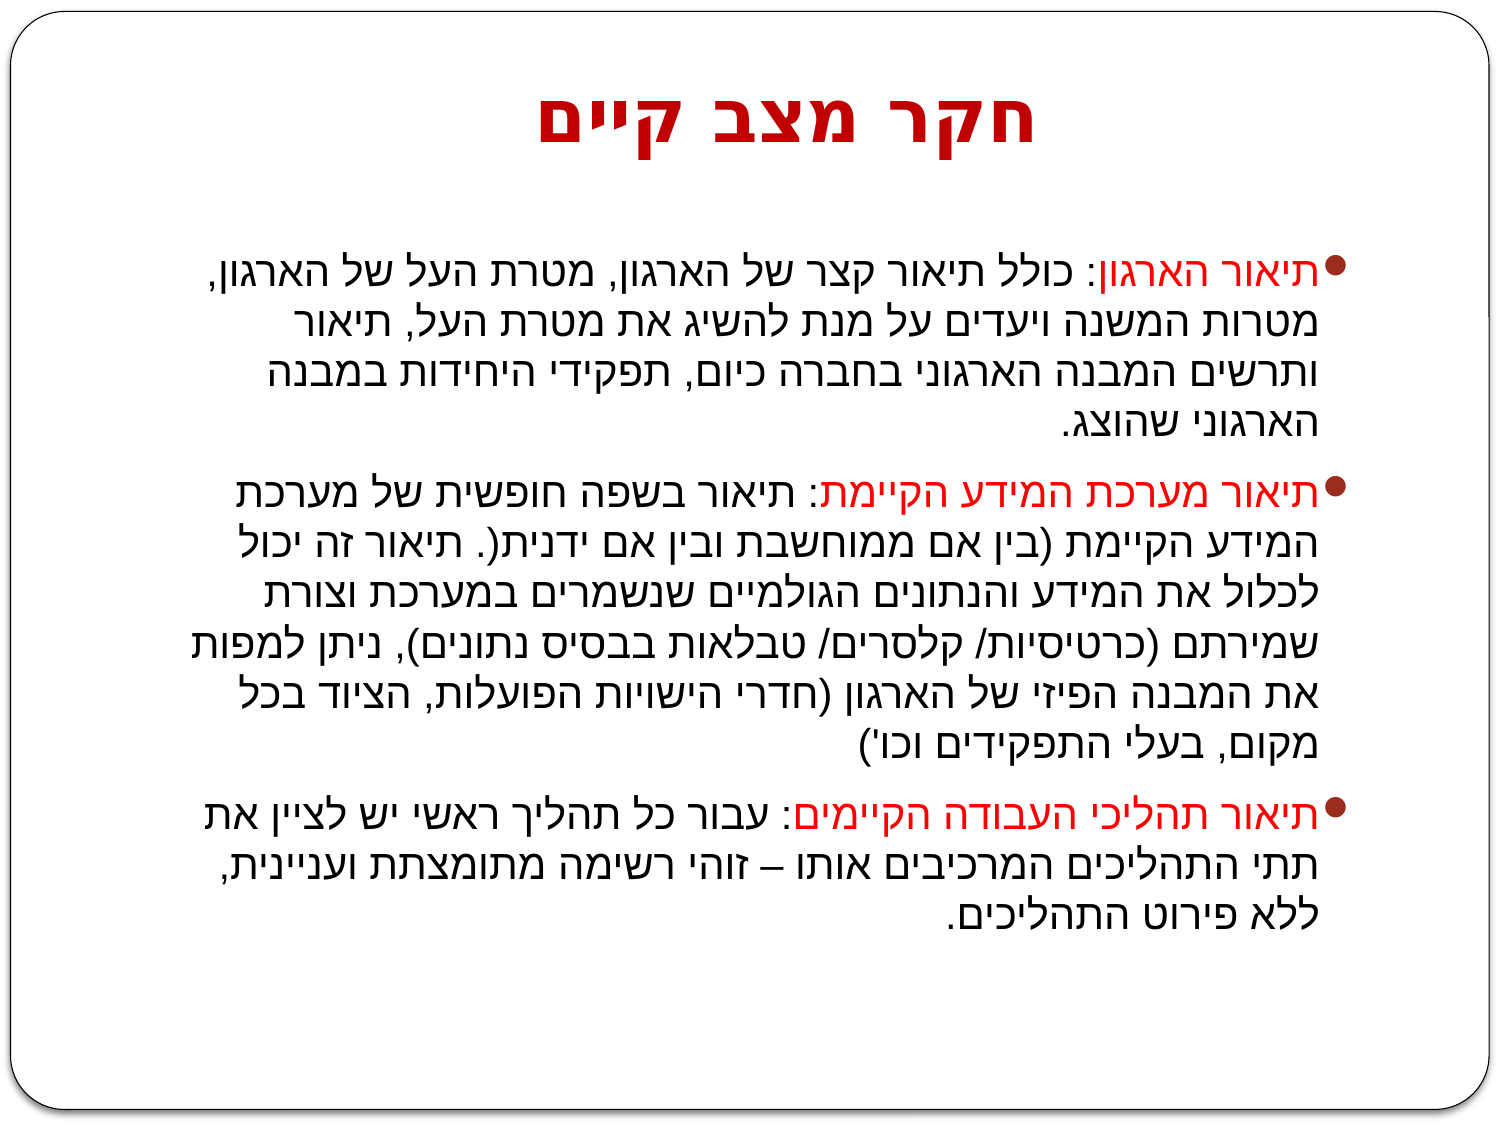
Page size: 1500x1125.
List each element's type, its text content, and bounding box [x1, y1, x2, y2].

text_box חקר מצב קיים [149, 0, 1425, 173]
list תיאור הארגון: כולל תיאור קצר של הארגון, מטרת העל של הארגון, מטרות המשנה ויעדים על מנת להשיג את מטרת העל, תיאור ותרשים המבנה הארגוני בחברה כיום, תפקידי היחידות במבנה הארגוני שהוצג. תיאור מערכת המידע הקיימת: תיאור בשפה חופשית של מערכת המידע הקיימת (בין אם ממוחשבת ובין אם ידנית(. תיאור זה יכול לכלול את המידע והנתונים הגולמיים שנשמרים במערכת וצורת שמירתם (כרטיסיות/ קלסרים/ טבלאות בבסיס נתונים), ניתן למפות את המבנה הפיזי של הארגון (חדרי הישויות הפועלות, הציוד בכל מקום, בעלי התפקידים וכו') תיאור תהליכי העבודה הקיימים: עבור כל תהליך ראשי יש לציין את תתי התהליכים המרכיבים אותו – זוהי רשימה מתומצתת ועניינית, ללא פירוט התהליכים. [150, 237, 1425, 988]
